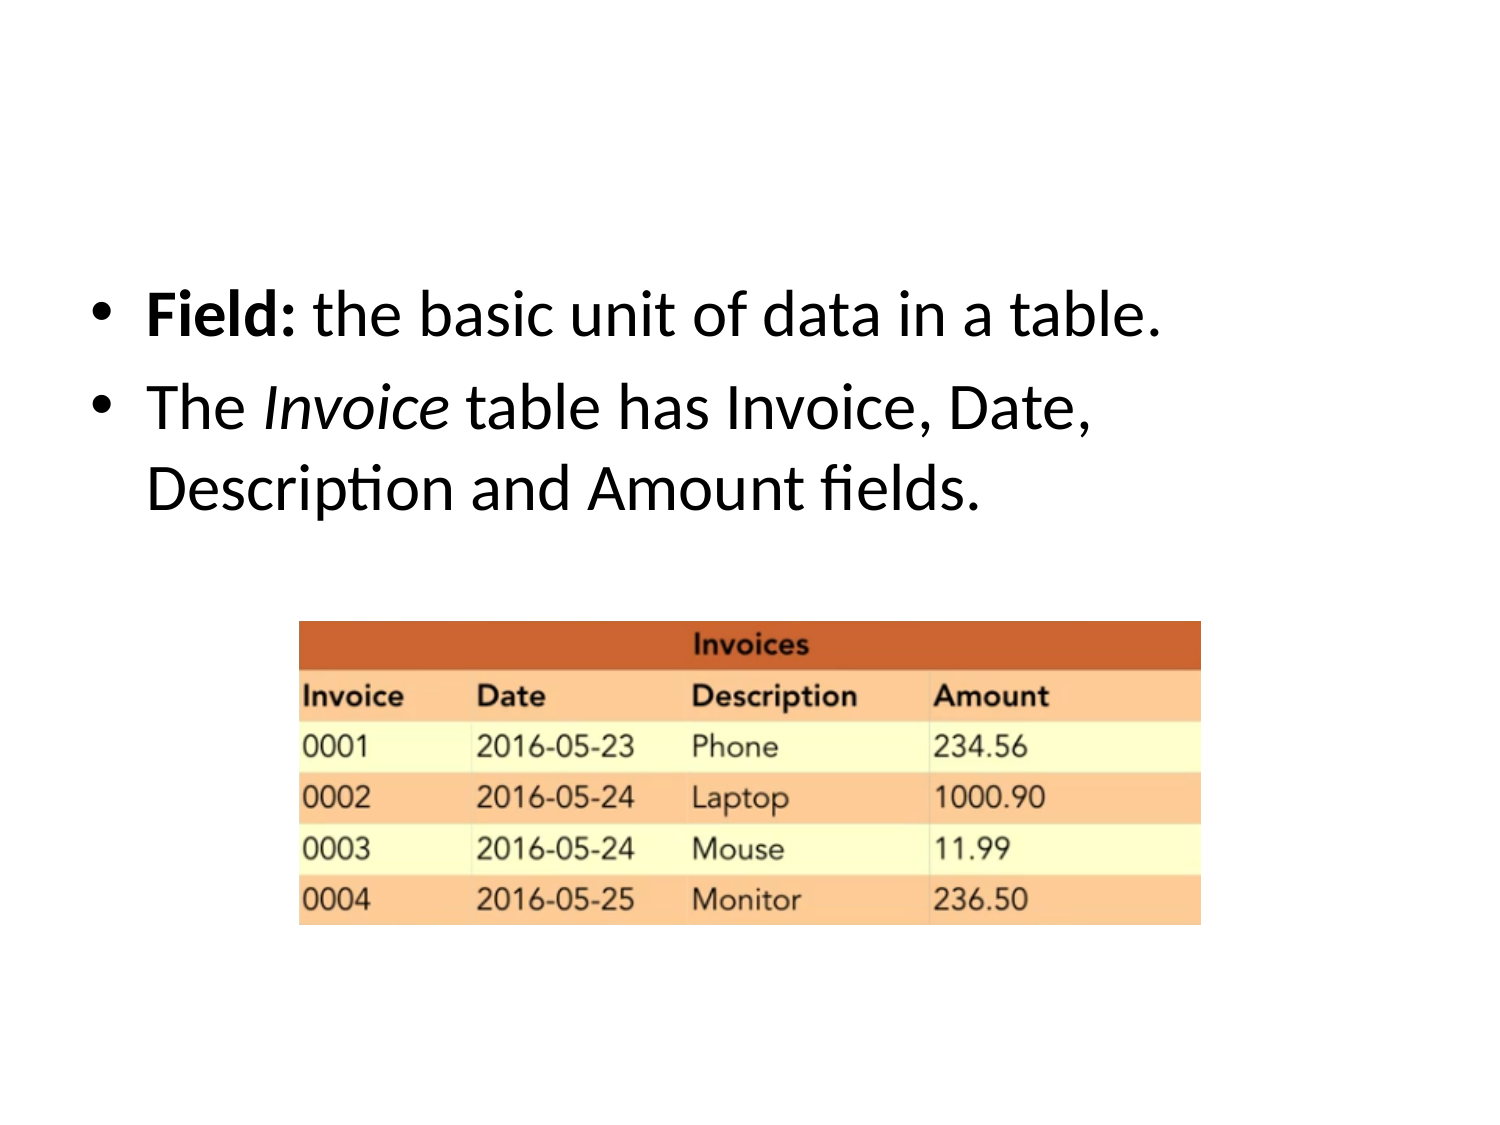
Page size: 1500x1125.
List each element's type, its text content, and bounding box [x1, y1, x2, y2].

list Field: the basic unit of data in a table. The Invoice table has Invoice, Date, Description and Amount fields. [75, 262, 1425, 1005]
picture [298, 621, 1201, 926]
